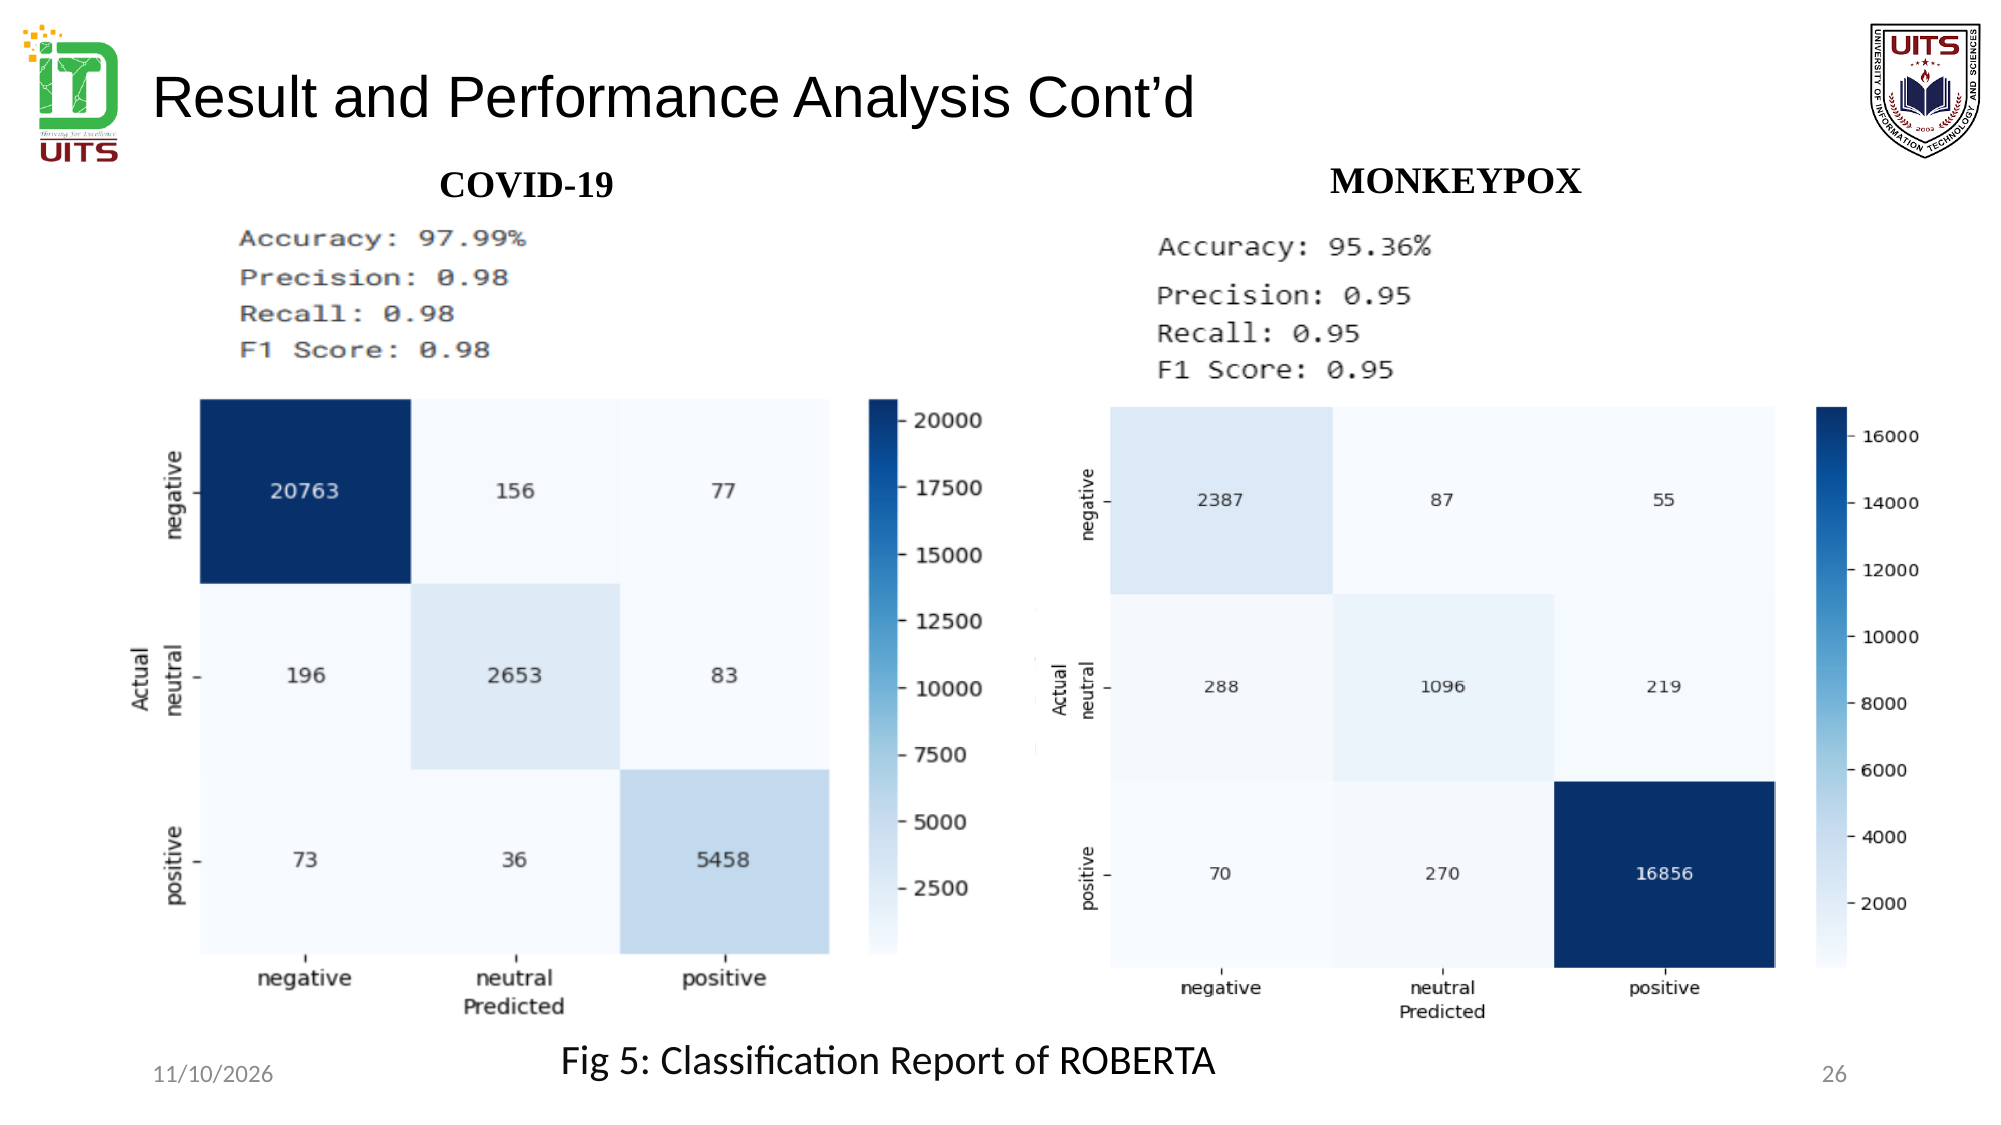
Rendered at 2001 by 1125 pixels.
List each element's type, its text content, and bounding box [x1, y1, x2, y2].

text_box COVID-19 [403, 152, 650, 213]
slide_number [137, 1042, 588, 1103]
picture [1026, 199, 1938, 1030]
picture [0, 0, 181, 199]
slide_number 26 [1412, 1042, 1863, 1103]
text_box MONKEYPOX [1315, 148, 1598, 209]
text_box Fig 5: Classification Report of ROBERTA [546, 1025, 1231, 1090]
picture [115, 199, 1025, 1031]
text_box Result and Performance Analysis Cont’d [137, 59, 1851, 278]
text_box [914, 147, 1908, 1014]
picture [1851, 16, 2000, 165]
